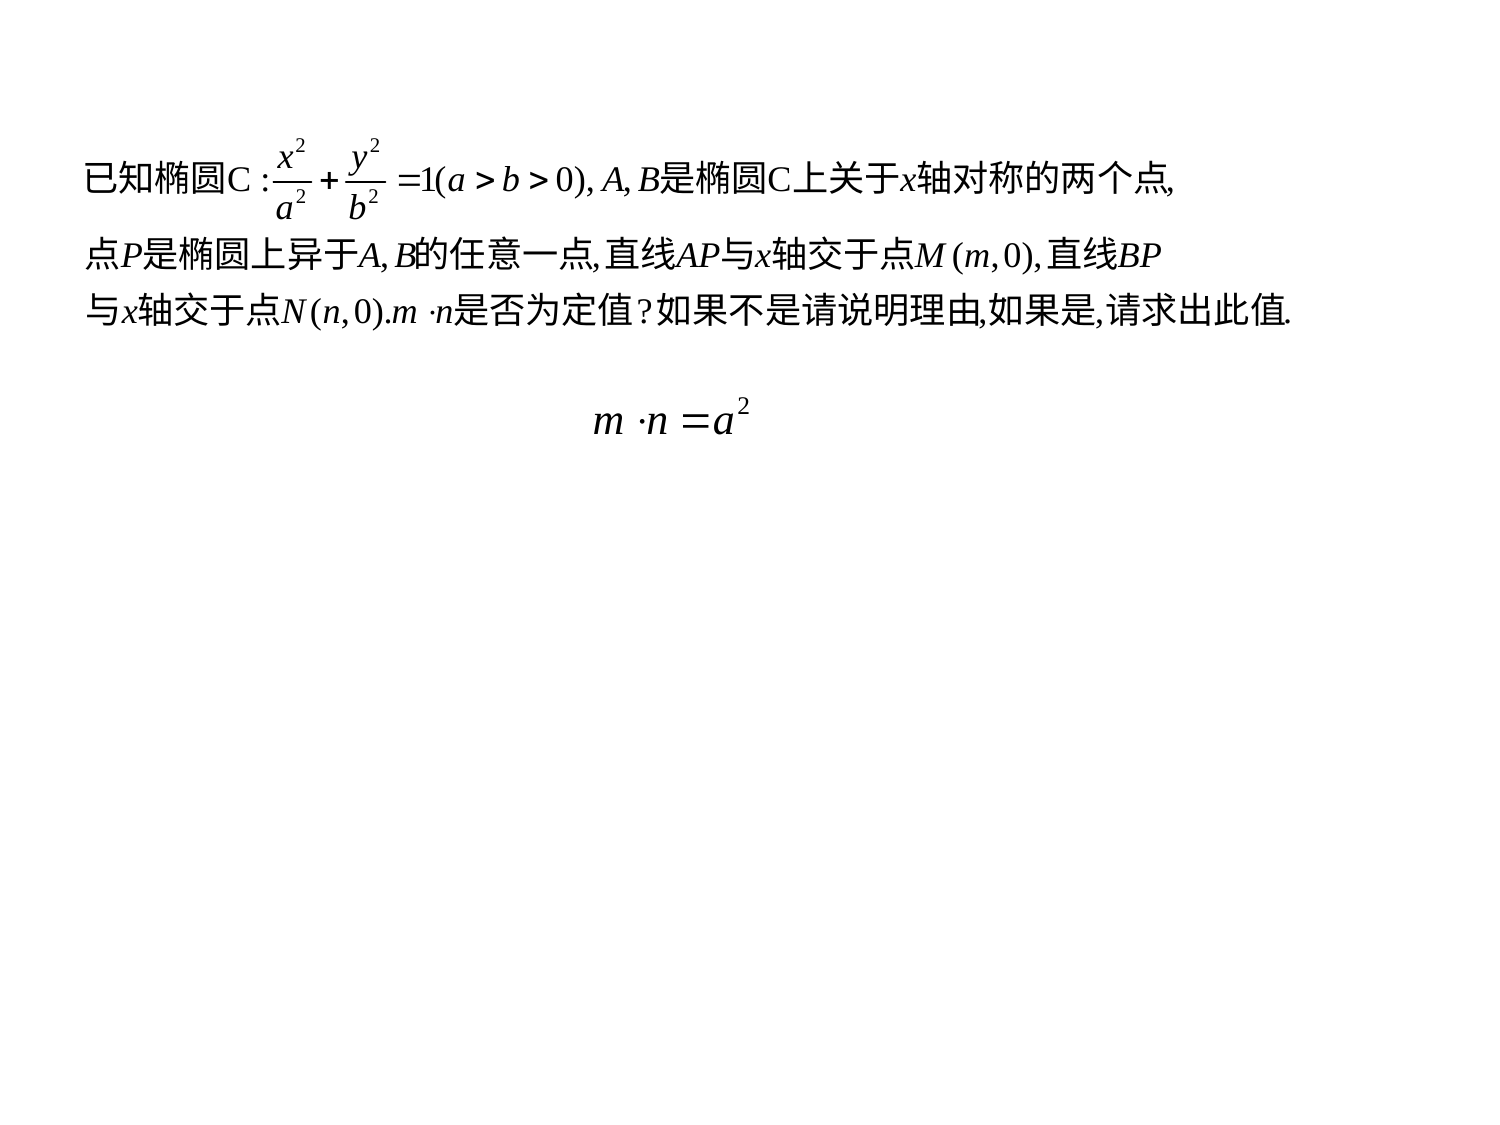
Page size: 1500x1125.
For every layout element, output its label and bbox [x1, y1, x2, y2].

text_box [81, 128, 1297, 341]
text_box [585, 386, 759, 446]
